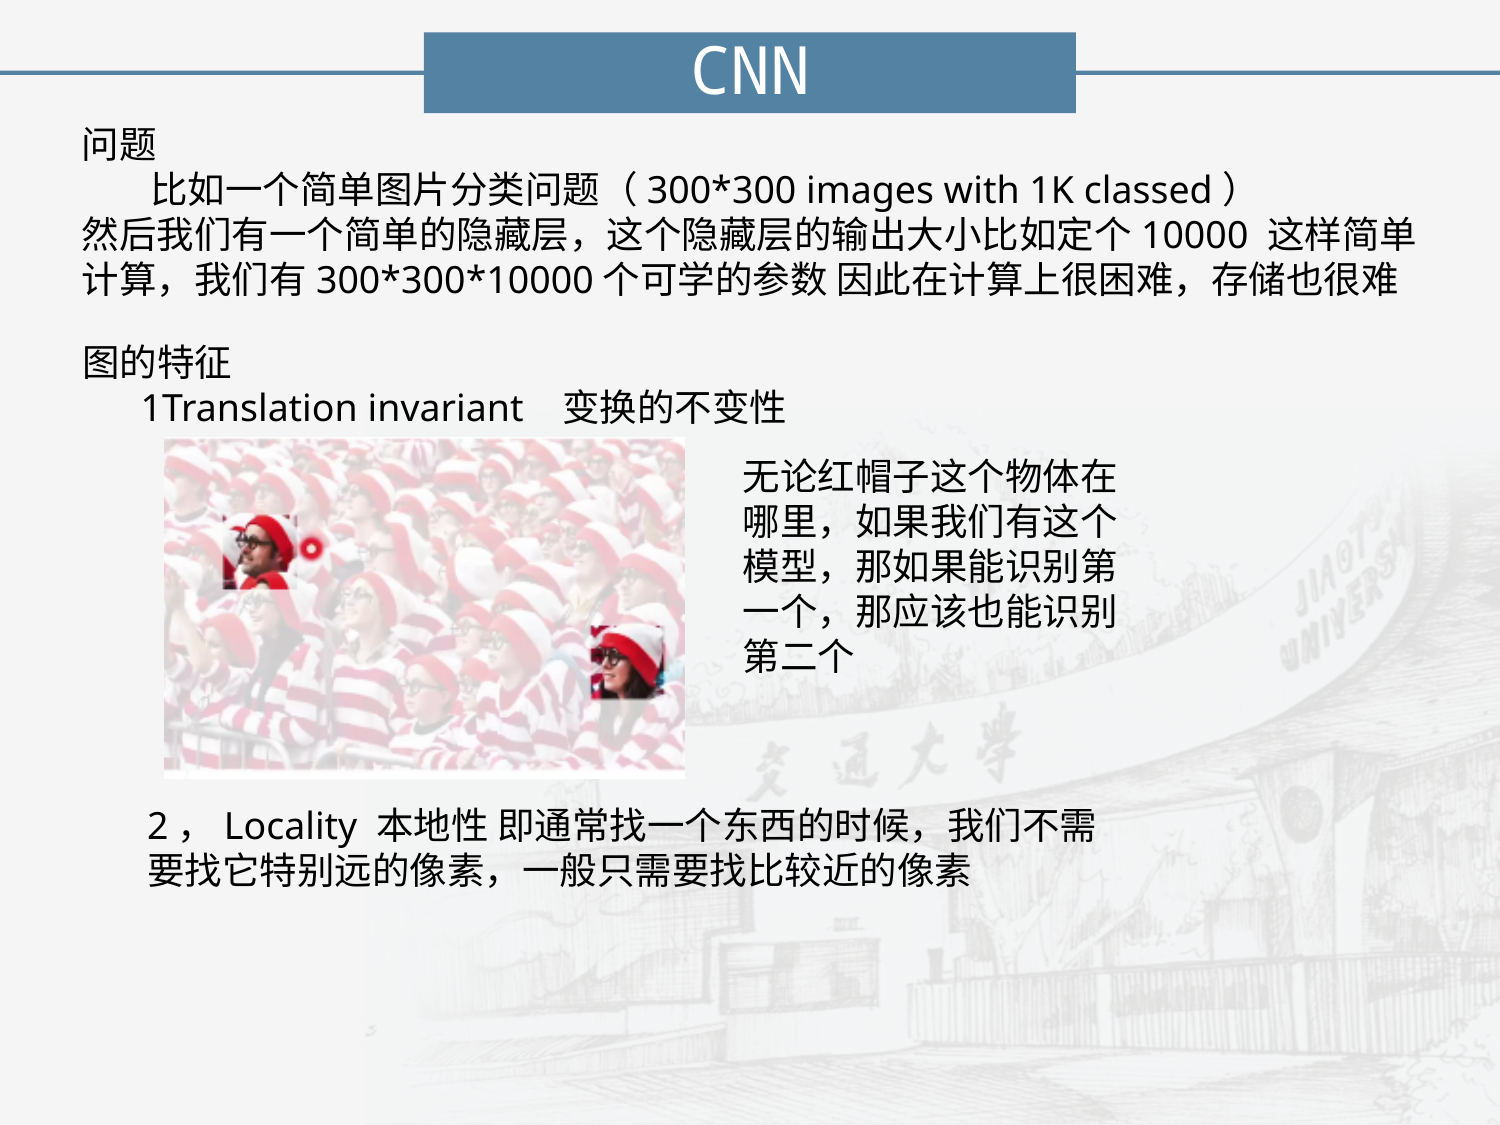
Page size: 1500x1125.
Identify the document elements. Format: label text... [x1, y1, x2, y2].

text_box CNN [423, 32, 1076, 113]
text_box 无论红帽子这个物体在哪里，如果我们有这个模型，那如果能识别第一个，那应该也能识别第二个 [728, 445, 1140, 686]
picture [164, 437, 685, 779]
text_box 问题 比如一个简单图片分类问题（300*300 images with 1K classed） 然后我们有一个简单的隐藏层，这个隐藏层的输出大小比如定个10000 这样简单计算，我们有300*300*10000个可学的参数 因此在计算上很困难，存储也很难 [67, 113, 1433, 308]
text_box 2，Locality 本地性 即通常找一个东西的时候，我们不需要找它特别远的像素，一般只需要找比较近的像素 [132, 794, 1139, 900]
text_box 图的特征 1Translation invariant 变换的不变性 [67, 331, 992, 437]
